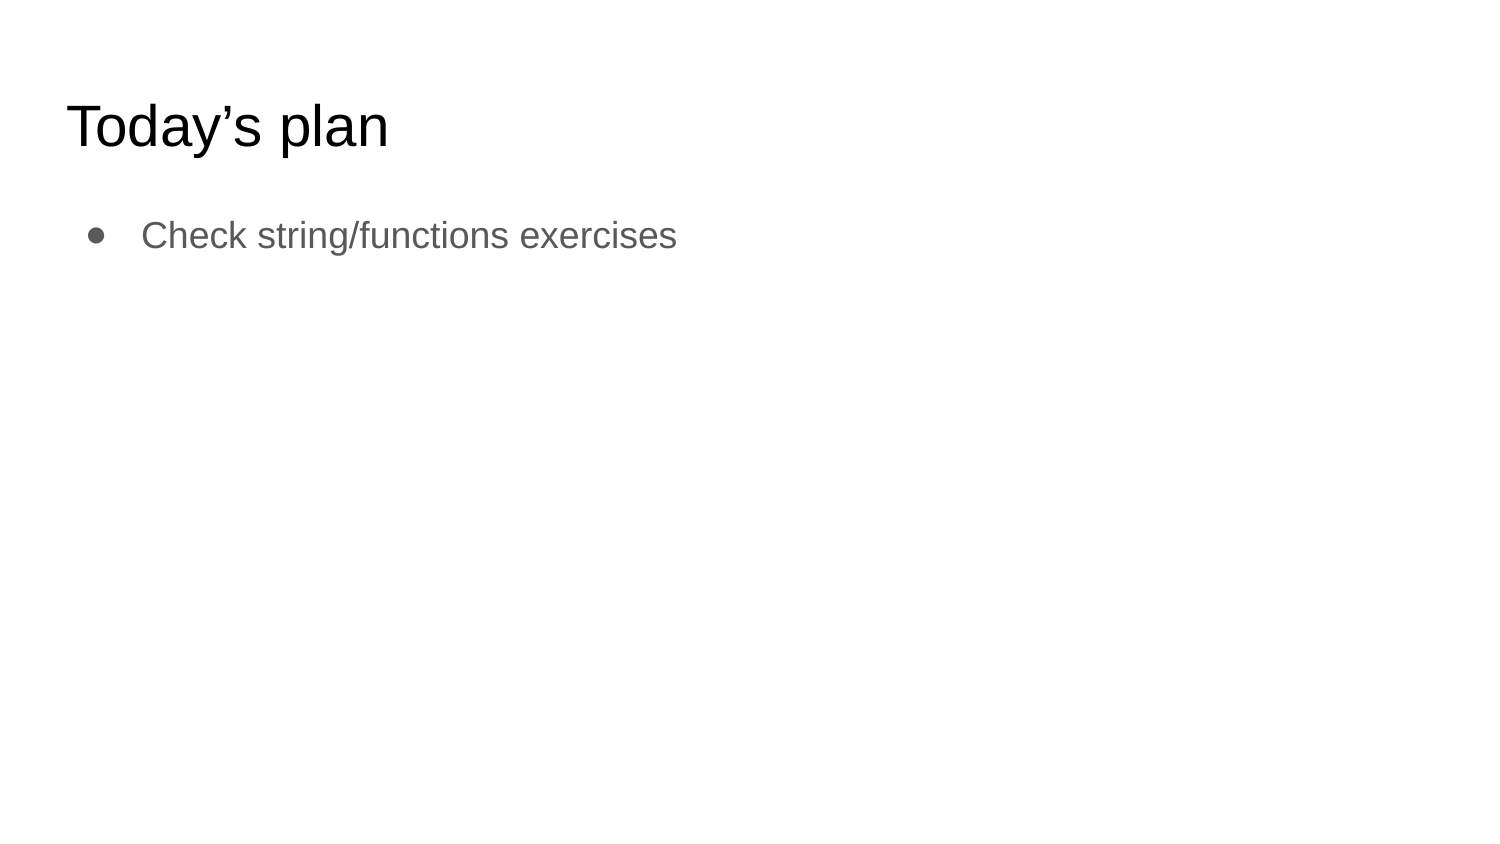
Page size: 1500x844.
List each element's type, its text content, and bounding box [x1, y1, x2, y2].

title Today’s plan [51, 72, 1449, 167]
list Check string/functions exercises [51, 189, 1449, 750]
